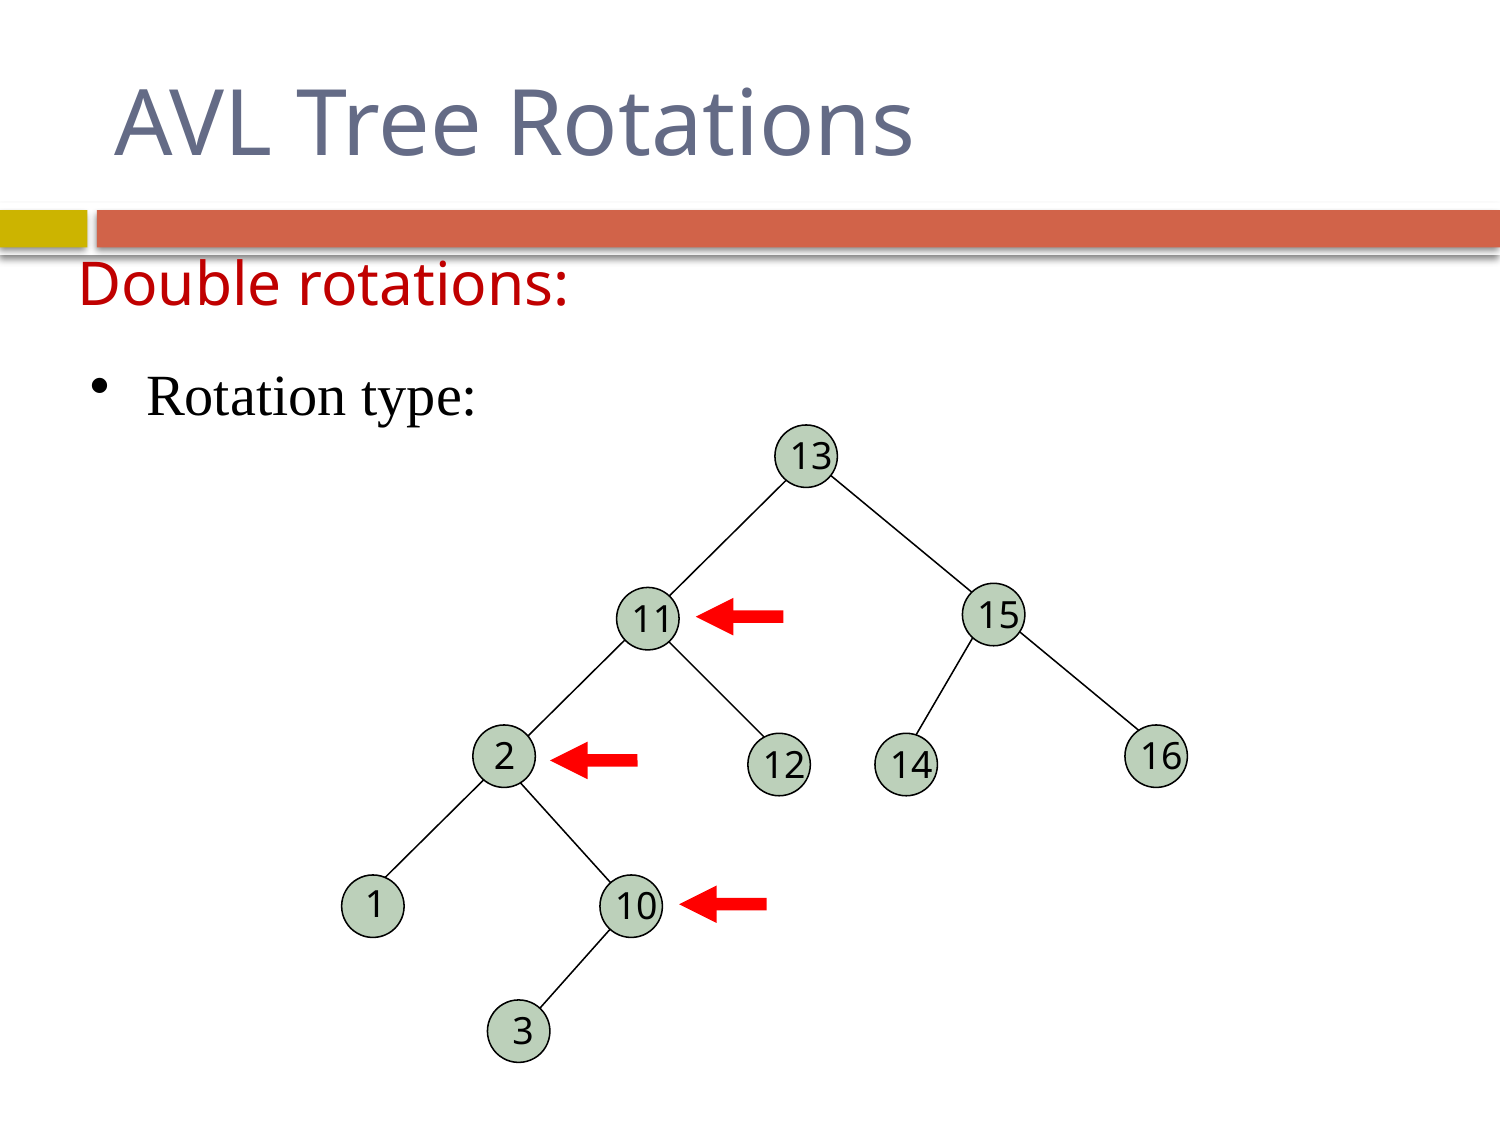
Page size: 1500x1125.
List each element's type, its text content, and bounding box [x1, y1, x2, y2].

list Double rotations: [62, 237, 1463, 338]
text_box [349, 424, 1201, 1061]
text_box Rotation type: [74, 350, 763, 450]
title AVL Tree Rotations [99, 24, 1375, 213]
